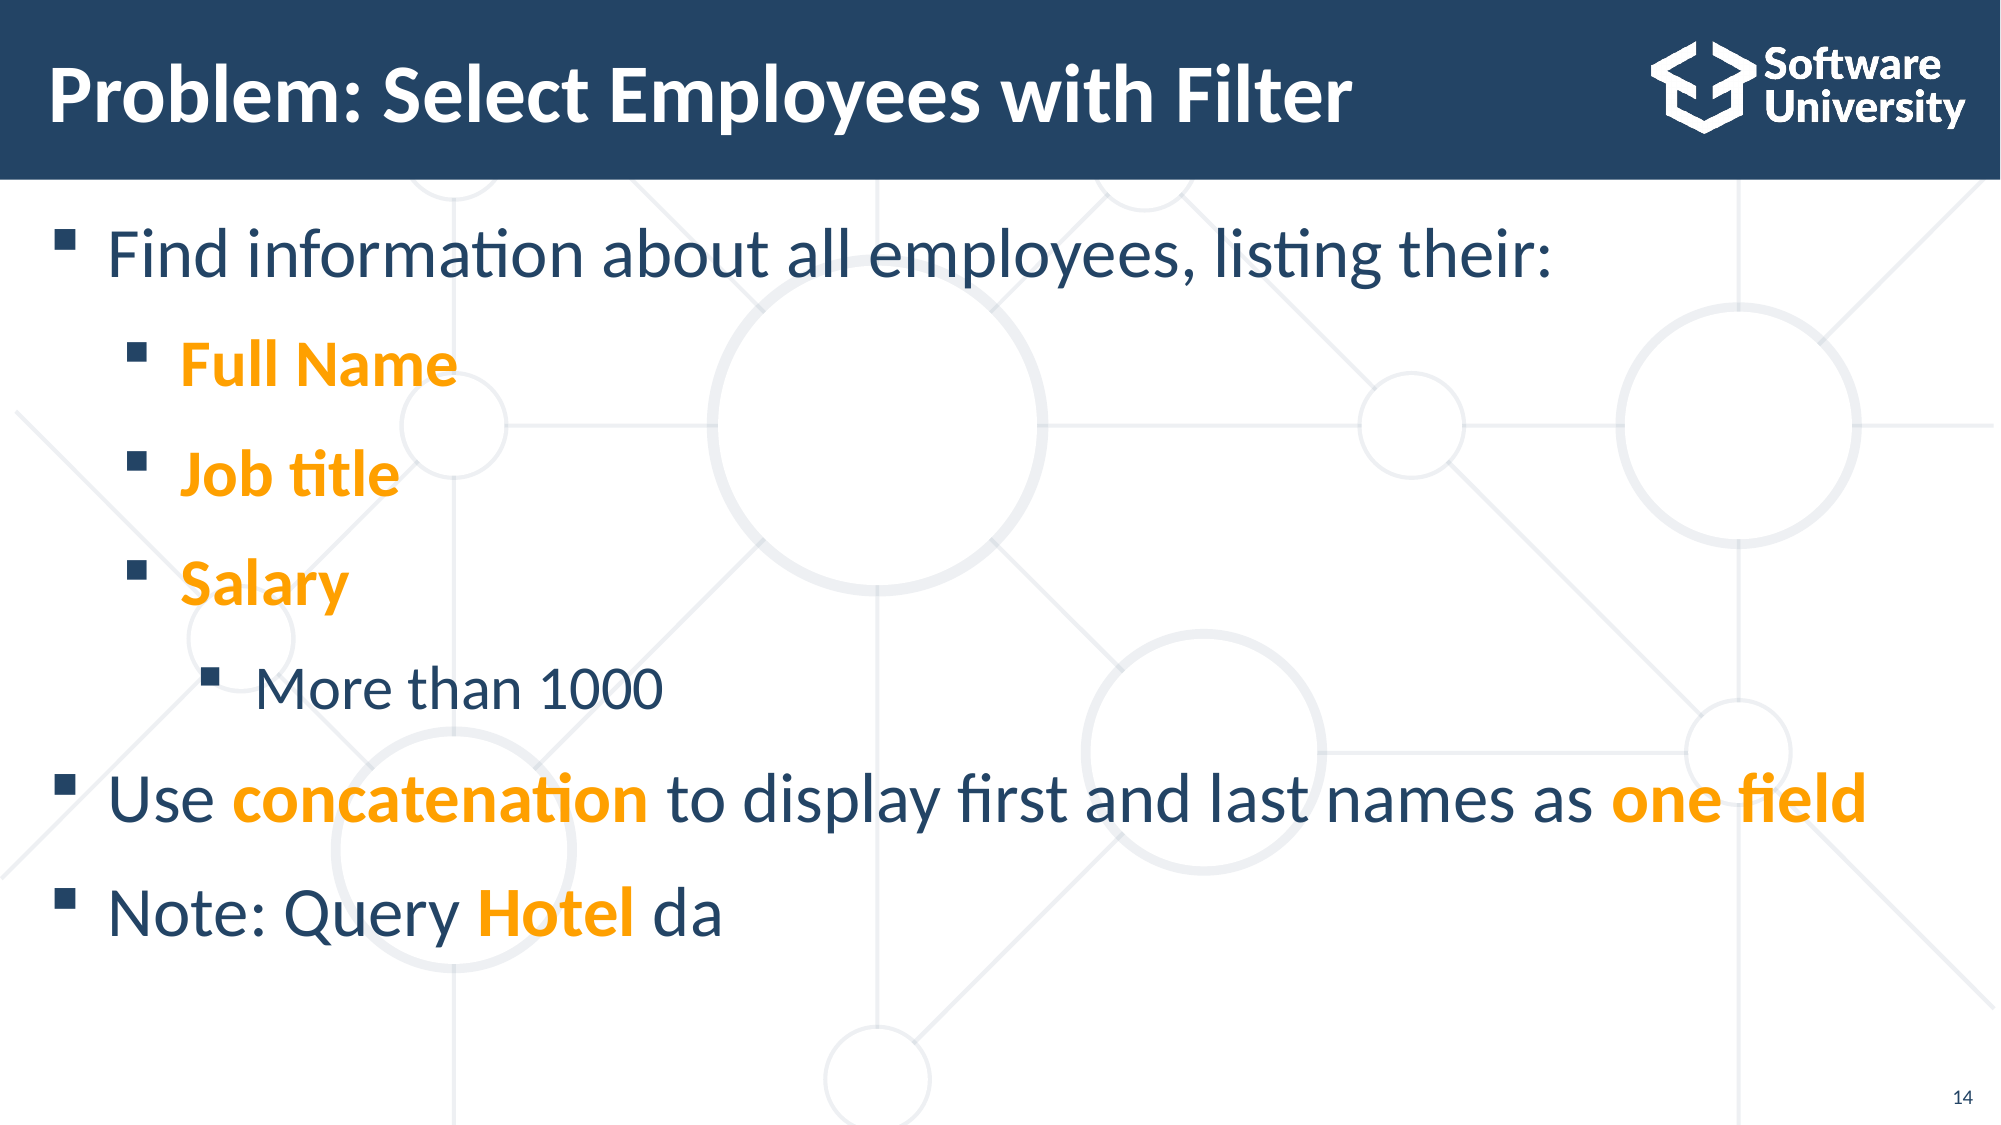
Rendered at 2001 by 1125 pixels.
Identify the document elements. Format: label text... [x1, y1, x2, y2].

text_box Find information about all employees, listing their: Full Name Job title Salary More than 1000 Use concatenation to display first and last names as one field Note: Query Hotel da [31, 196, 1970, 1103]
text_box 14 [1927, 1067, 1989, 1116]
picture [1651, 41, 1966, 134]
text_box Problem: Select Employees with Filter [31, 16, 1625, 162]
